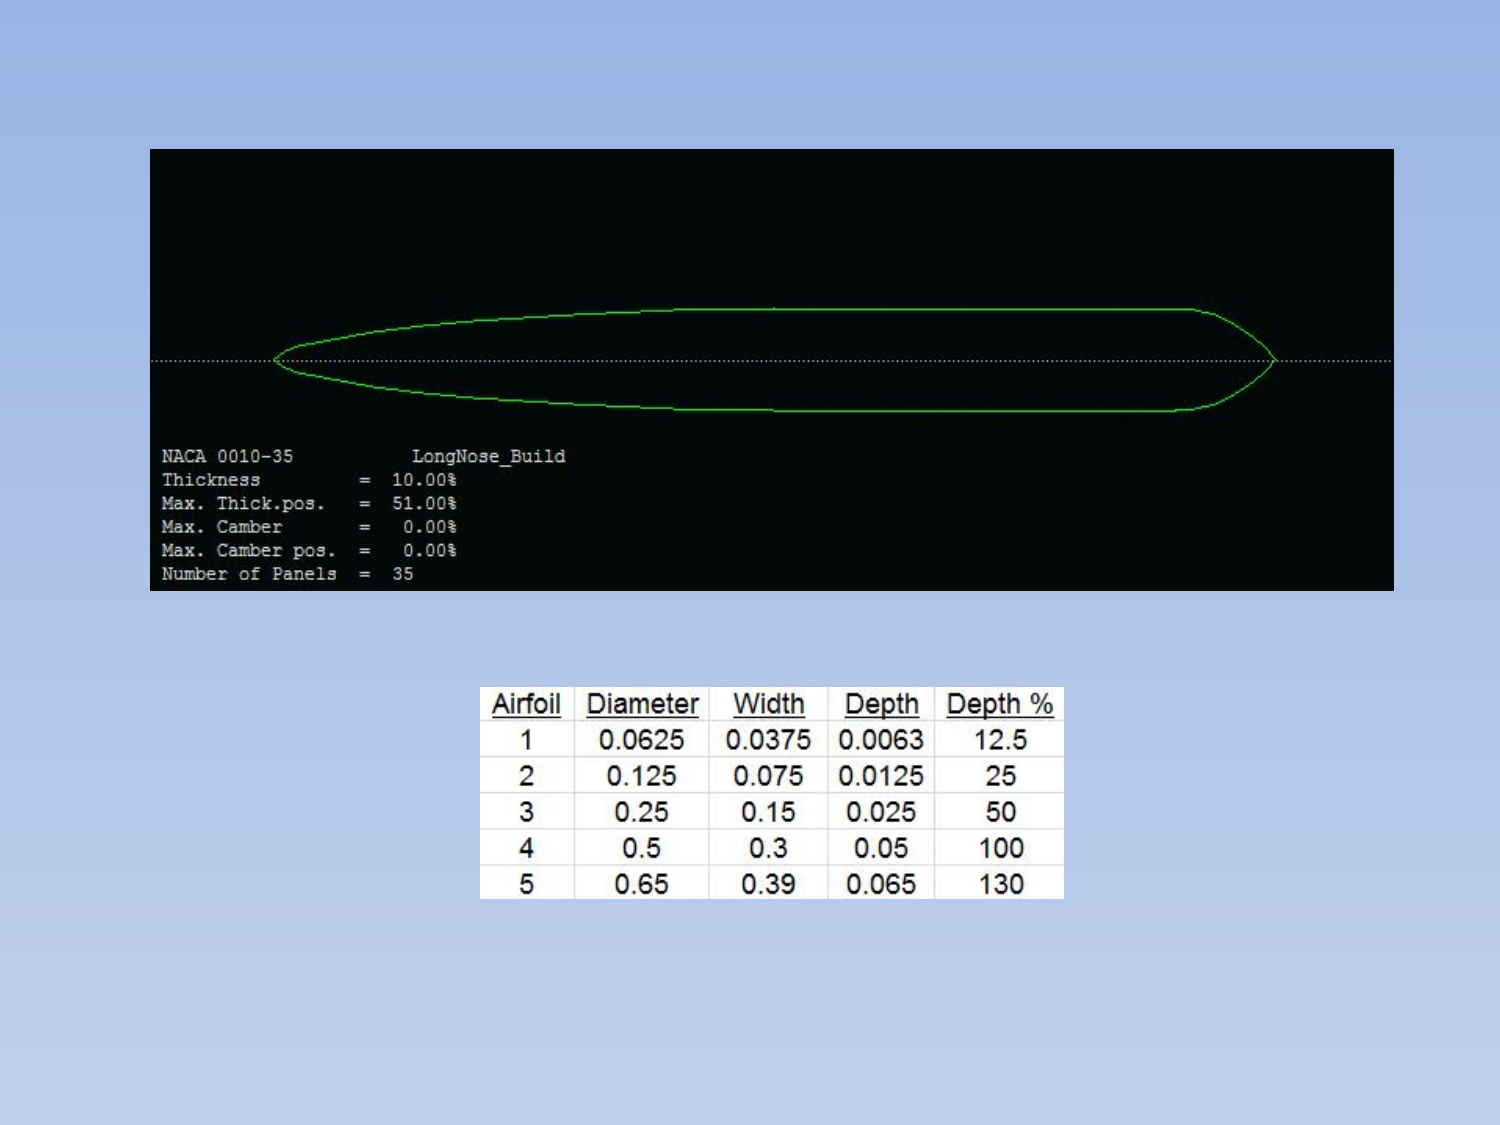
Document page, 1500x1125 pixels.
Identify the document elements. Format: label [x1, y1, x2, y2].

picture [149, 149, 1394, 591]
picture [480, 687, 1064, 899]
